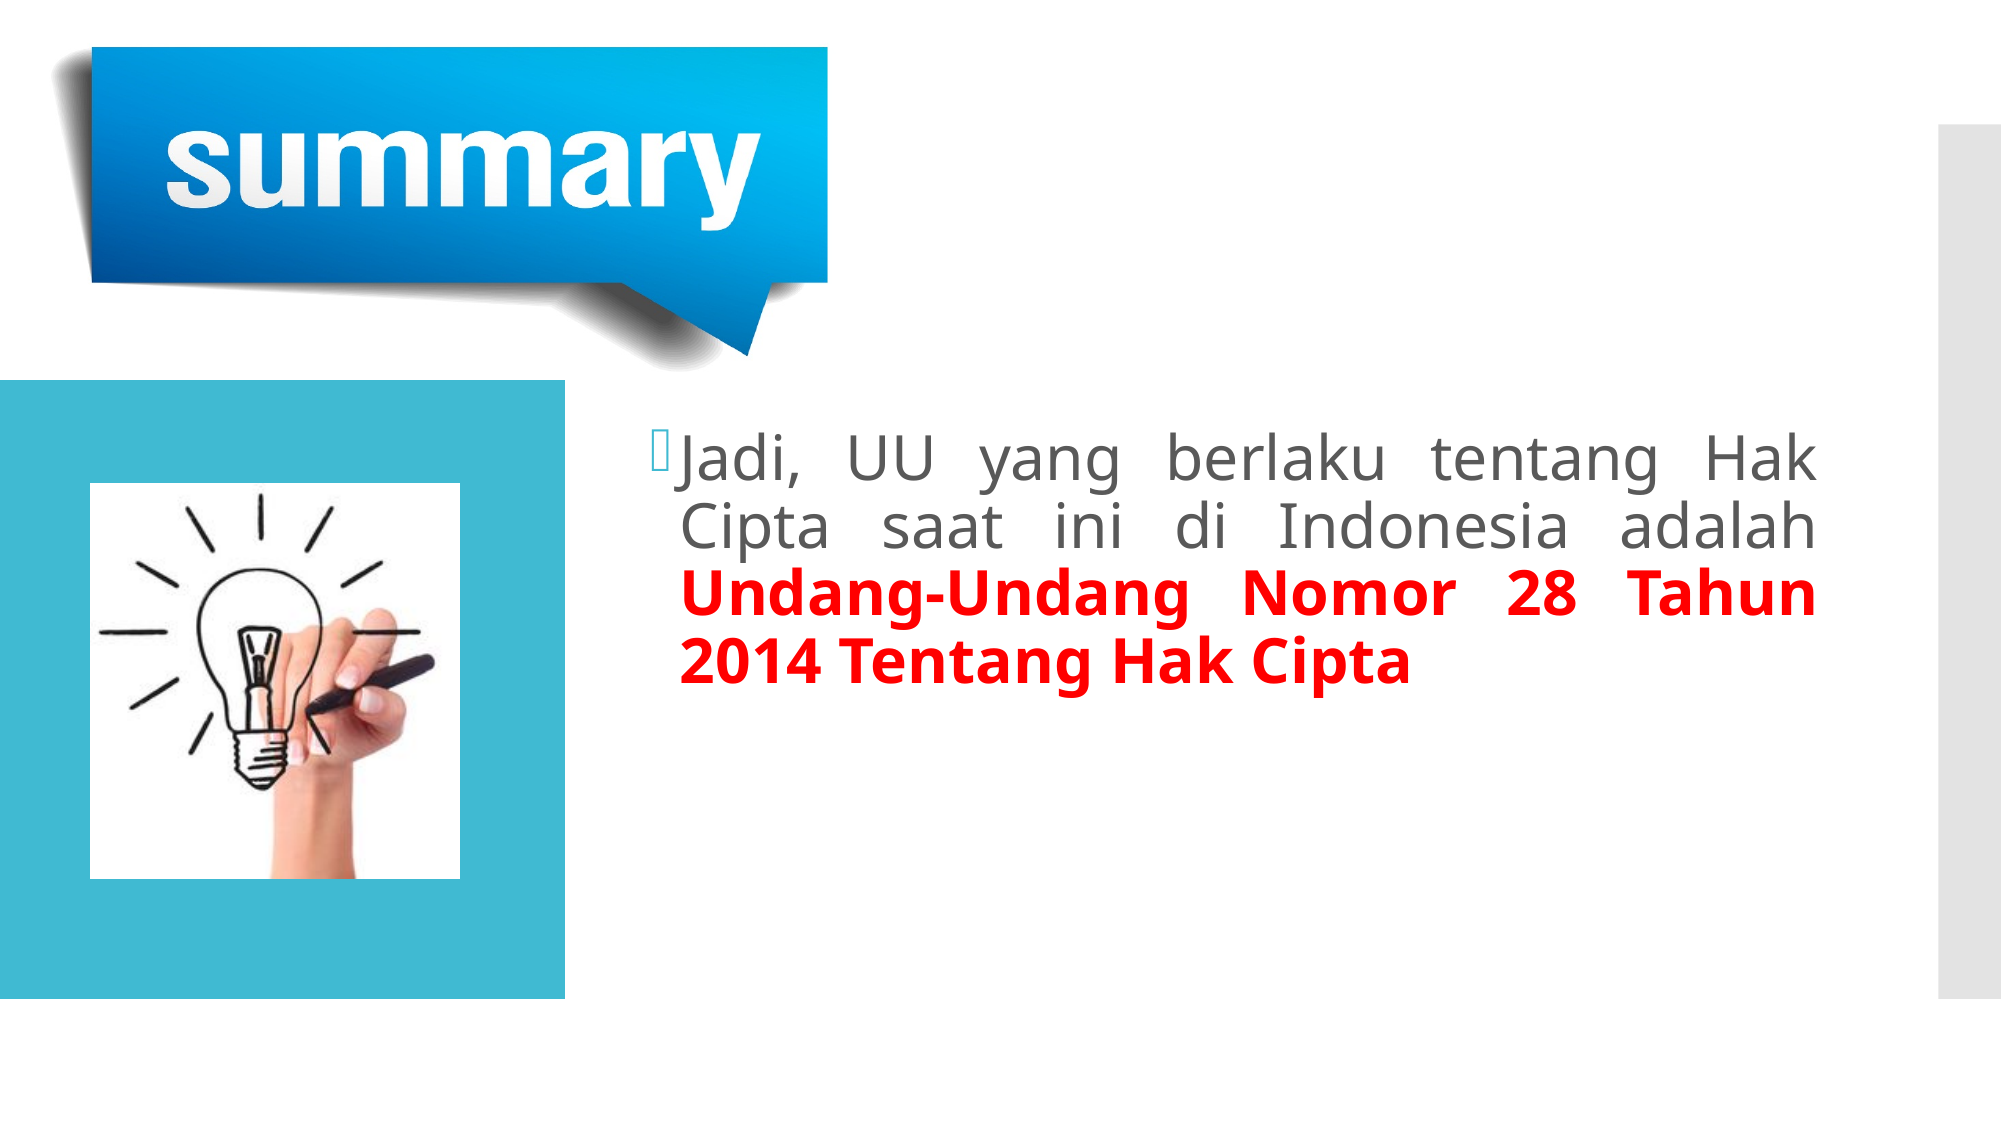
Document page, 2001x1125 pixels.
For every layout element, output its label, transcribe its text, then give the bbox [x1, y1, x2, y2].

picture [0, 0, 919, 381]
list Jadi, UU yang berlaku tentang Hak Cipta saat ini di Indonesia adalah Undang-Undang Nomor 28 Tahun 2014 Tentang Hak Cipta [634, 141, 1835, 982]
picture [90, 482, 460, 879]
